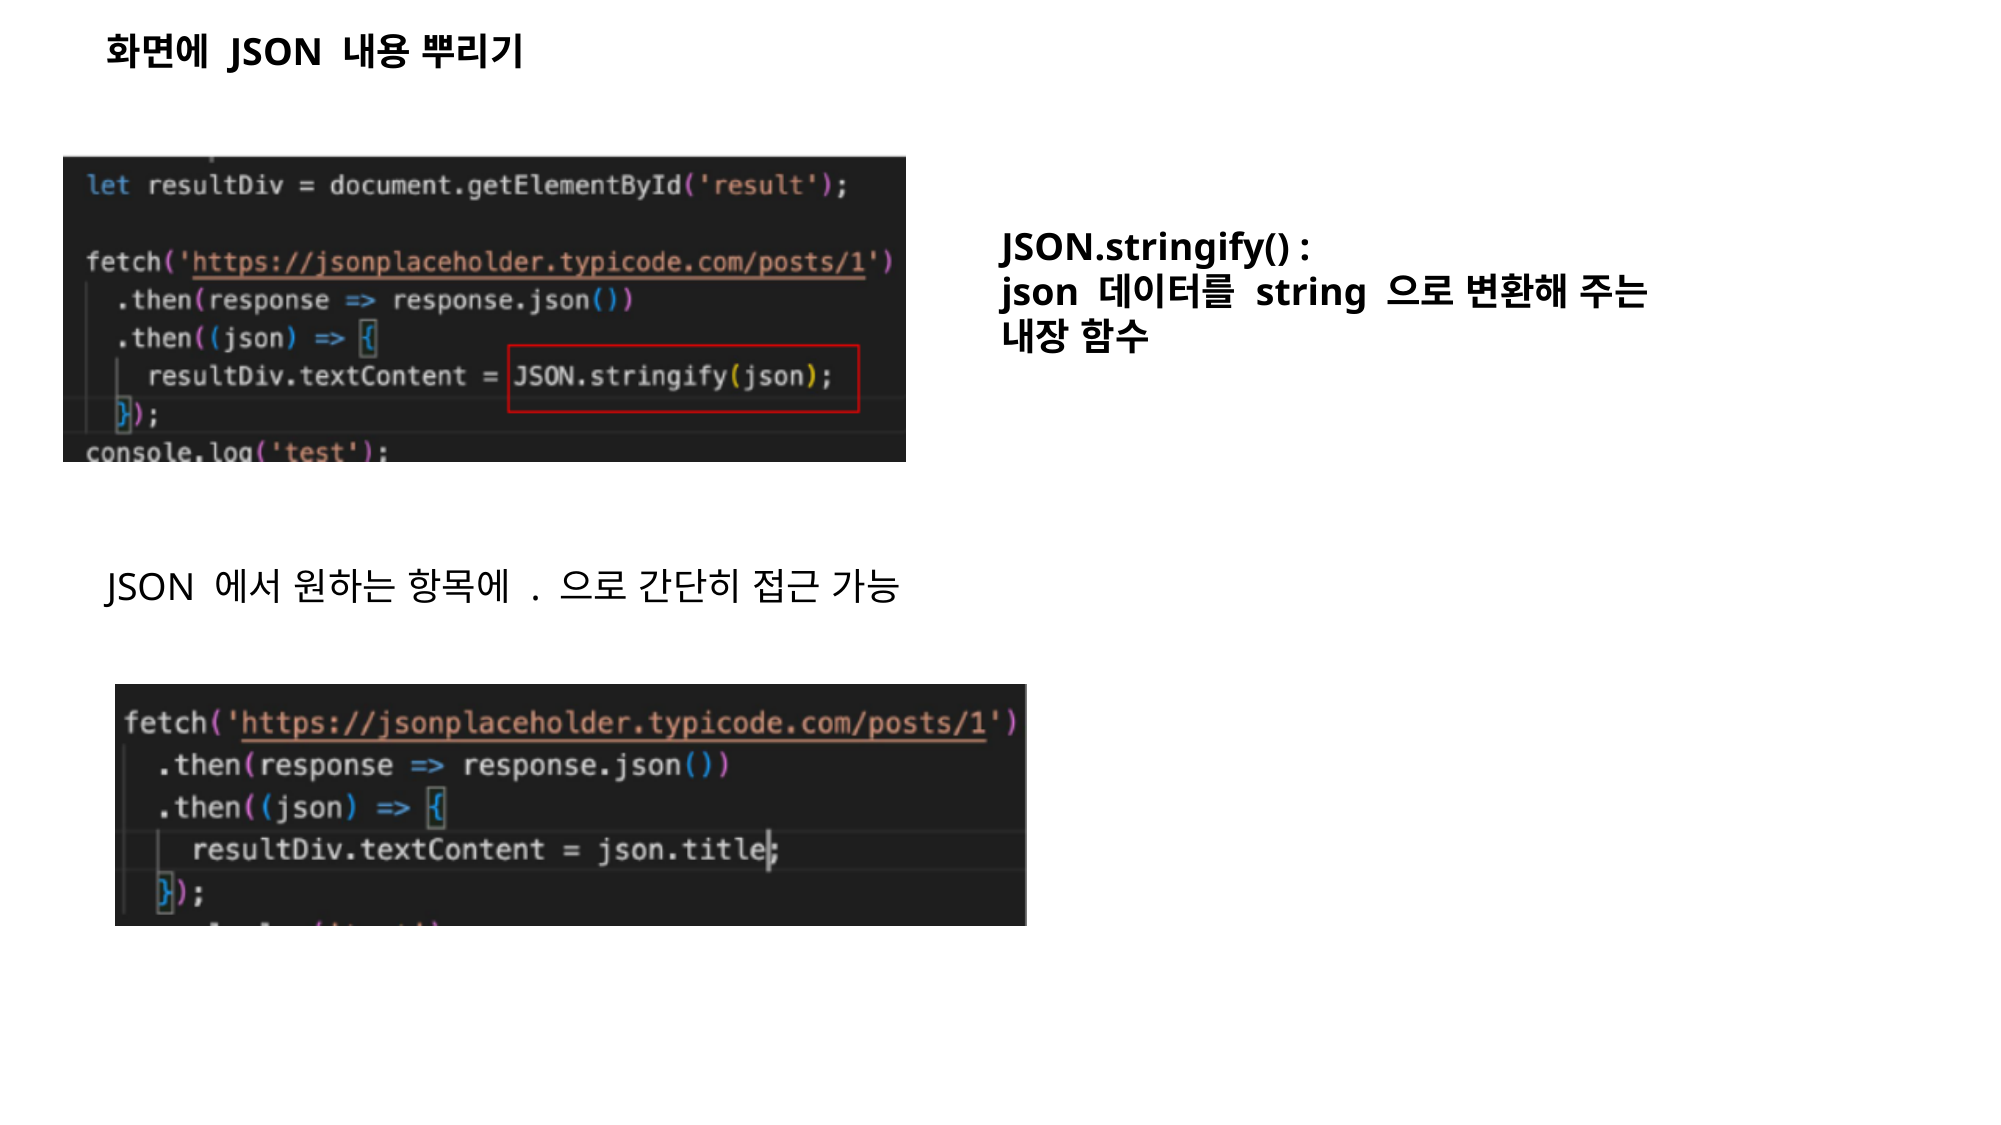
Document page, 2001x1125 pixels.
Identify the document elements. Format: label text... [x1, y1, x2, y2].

text_box JSON 에서 원하는 항목에 . 으로 간단히 접근 가능 [92, 555, 1079, 616]
text_box JSON.stringify() : json 데이터를 string 으로 변환해 주는 내장 함수 [986, 215, 1987, 366]
picture [63, 153, 906, 462]
picture [115, 684, 1027, 926]
text_box 화면에 JSON 내용 뿌리기 [92, 20, 704, 81]
